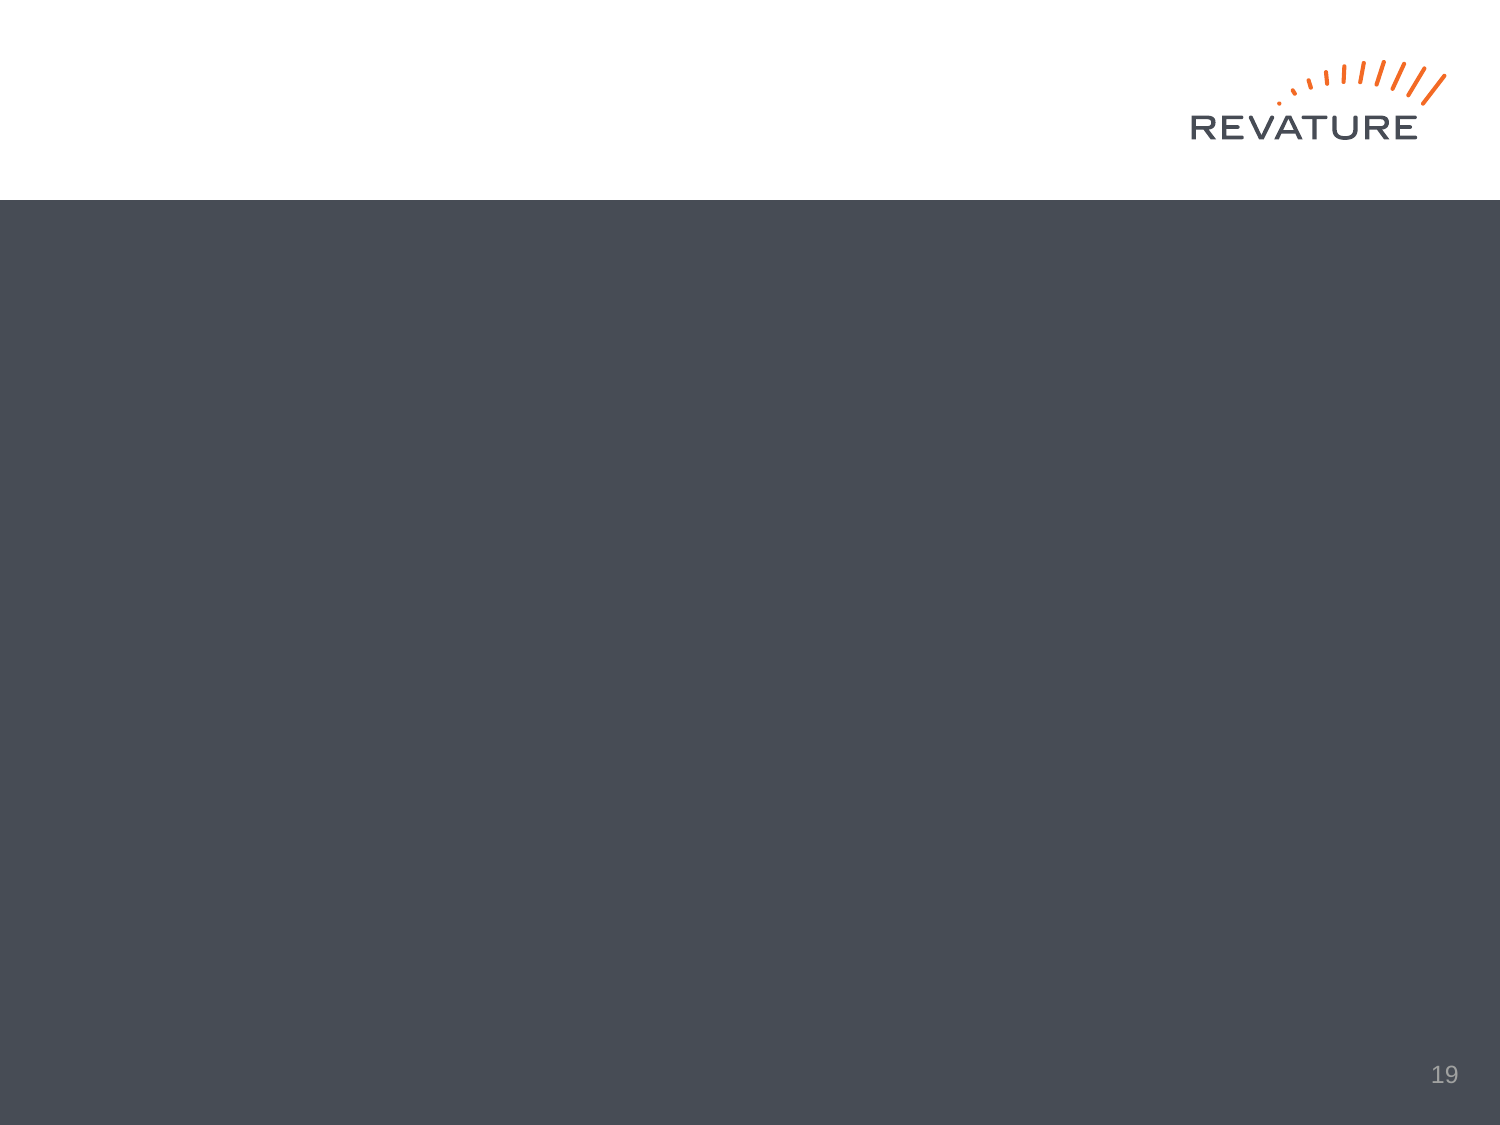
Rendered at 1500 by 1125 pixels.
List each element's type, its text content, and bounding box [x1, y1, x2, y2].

slide_number 18 [1332, 1043, 1474, 1104]
